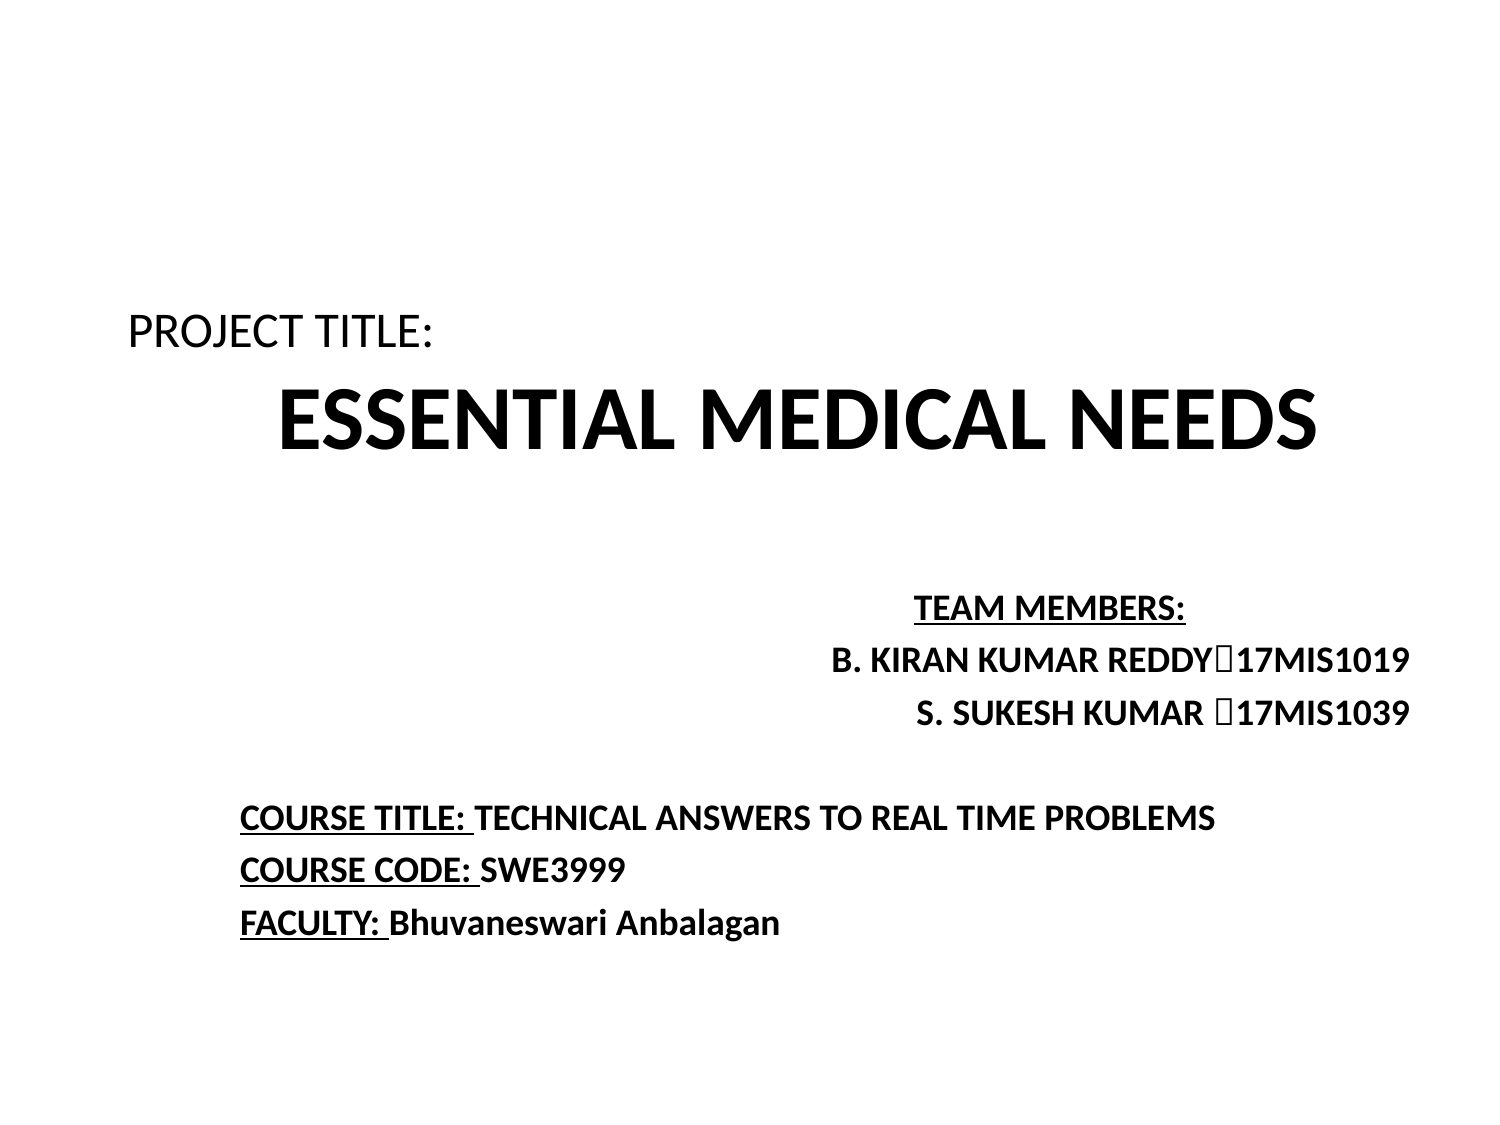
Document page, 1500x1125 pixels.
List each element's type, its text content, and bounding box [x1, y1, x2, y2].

subtitle TEAM MEMBERS: B. KIRAN KUMAR REDDY17MIS1019 S. SUKESH KUMAR 17MIS1039 COURSE TITLE: TECHNICAL ANSWERS TO REAL TIME PROBLEMS COURSE CODE: SWE3999 FACULTY: Bhuvaneswari Anbalagan [225, 575, 1425, 950]
title PROJECT TITLE: ESSENTIAL MEDICAL NEEDS [112, 262, 1388, 504]
